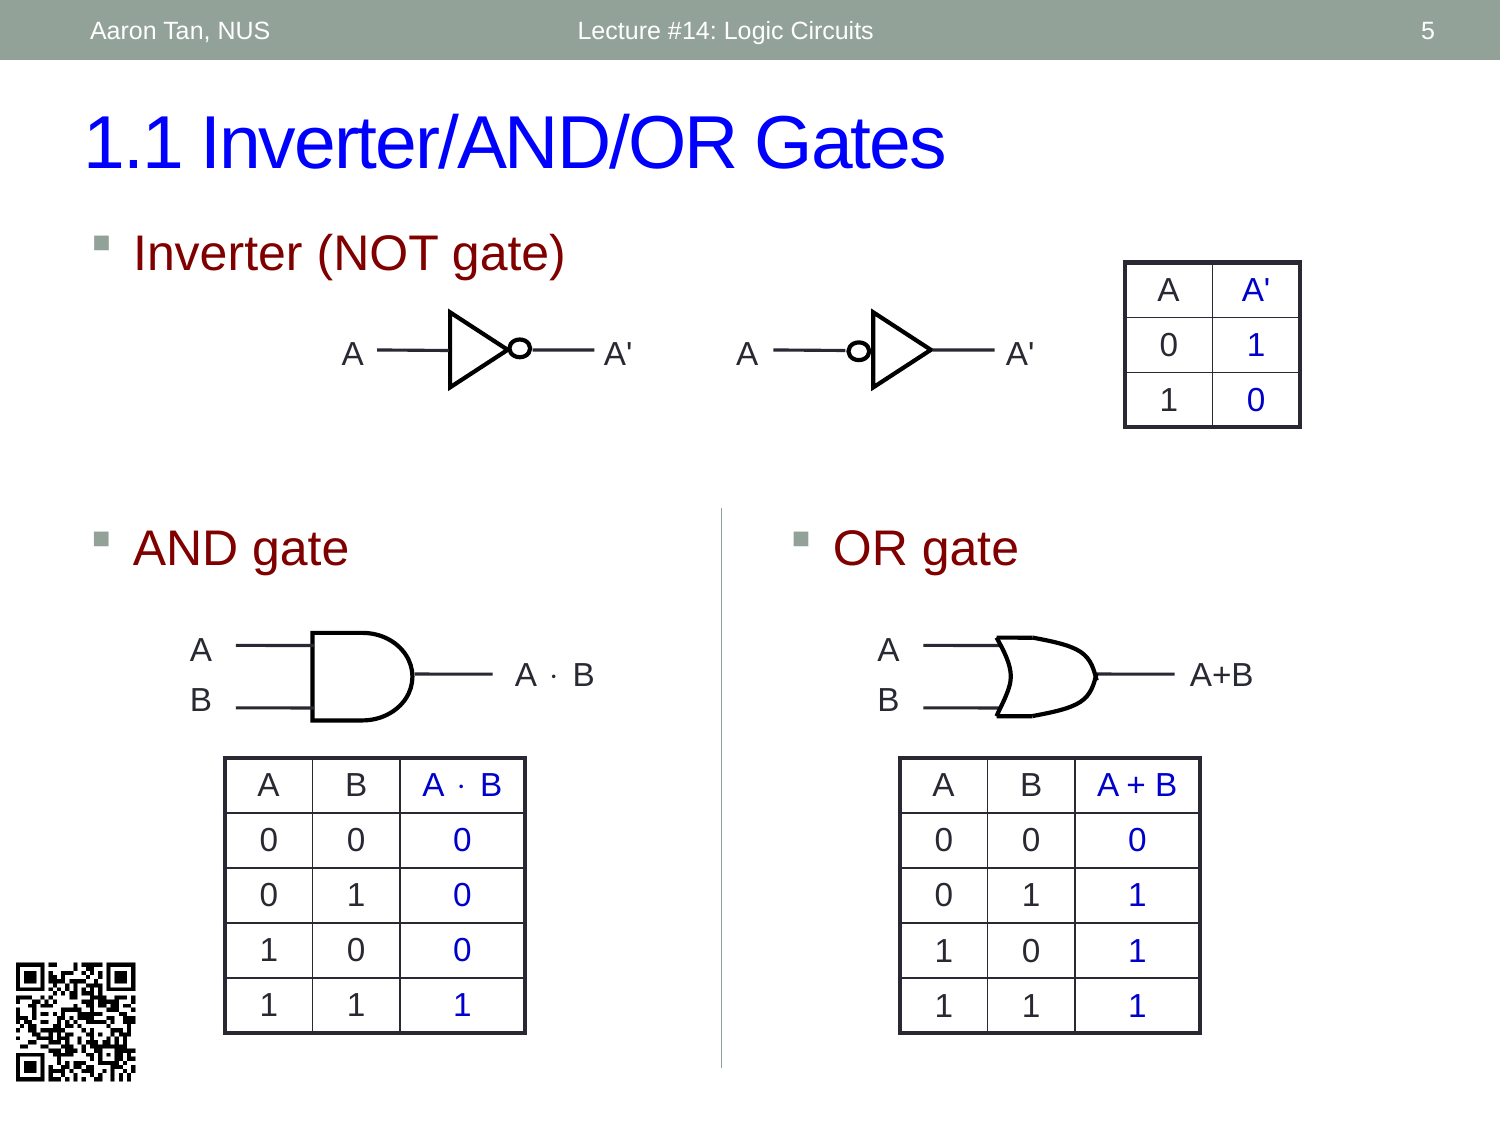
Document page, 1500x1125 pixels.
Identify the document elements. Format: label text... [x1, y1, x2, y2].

table_header B [313, 760, 399, 812]
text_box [174, 620, 626, 728]
table_cell 0 [988, 814, 1074, 867]
picture [7, 954, 143, 1089]
table_header A' [1213, 265, 1298, 317]
slide_number 5 [1308, 3, 1450, 57]
table_cell 0 [1213, 373, 1298, 425]
table_cell 1 [1127, 373, 1212, 425]
table_header A [1127, 265, 1212, 317]
table_cell 1 [227, 924, 312, 977]
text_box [326, 312, 1054, 388]
table_cell 0 [227, 814, 312, 867]
footer Lecture #14: Logic Circuits [562, 3, 1238, 57]
table_cell 0 [401, 924, 523, 977]
table_header A  B [401, 760, 523, 812]
table_cell 0 [1076, 814, 1198, 867]
table_cell 0 [313, 924, 399, 977]
text_box Inverter (NOT gate) [74, 212, 738, 288]
table_cell 0 [1127, 318, 1212, 372]
table_cell 0 [401, 814, 523, 867]
table_cell 0 [227, 869, 312, 922]
slide_number Aaron Tan, NUS [75, 3, 550, 57]
title 1.1 Inverter/AND/OR Gates [68, 86, 1429, 192]
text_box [862, 620, 1276, 728]
table_cell 1 [313, 979, 399, 1031]
table_cell 1 [1076, 924, 1198, 977]
table_cell 1 [1213, 318, 1298, 372]
table_cell 0 [902, 814, 987, 867]
table_cell 0 [313, 814, 399, 867]
table_header A [227, 760, 312, 812]
table_cell 0 [401, 869, 523, 922]
table_cell 1 [1076, 869, 1198, 922]
table_cell 1 [988, 979, 1074, 1031]
table_cell 1 [902, 924, 987, 977]
table_header A [902, 760, 987, 812]
table_header A + B [1076, 760, 1198, 812]
table_cell 1 [988, 869, 1074, 922]
table_cell 1 [1076, 979, 1198, 1031]
table_cell 1 [902, 979, 987, 1031]
text_box AND gate [74, 507, 538, 583]
table_cell 1 [313, 869, 399, 922]
table_cell 1 [401, 979, 523, 1031]
table_header B [988, 760, 1074, 812]
table_cell 0 [902, 869, 987, 922]
table_cell 0 [988, 924, 1074, 977]
table_cell 1 [227, 979, 312, 1031]
text_box OR gate [774, 507, 1238, 583]
